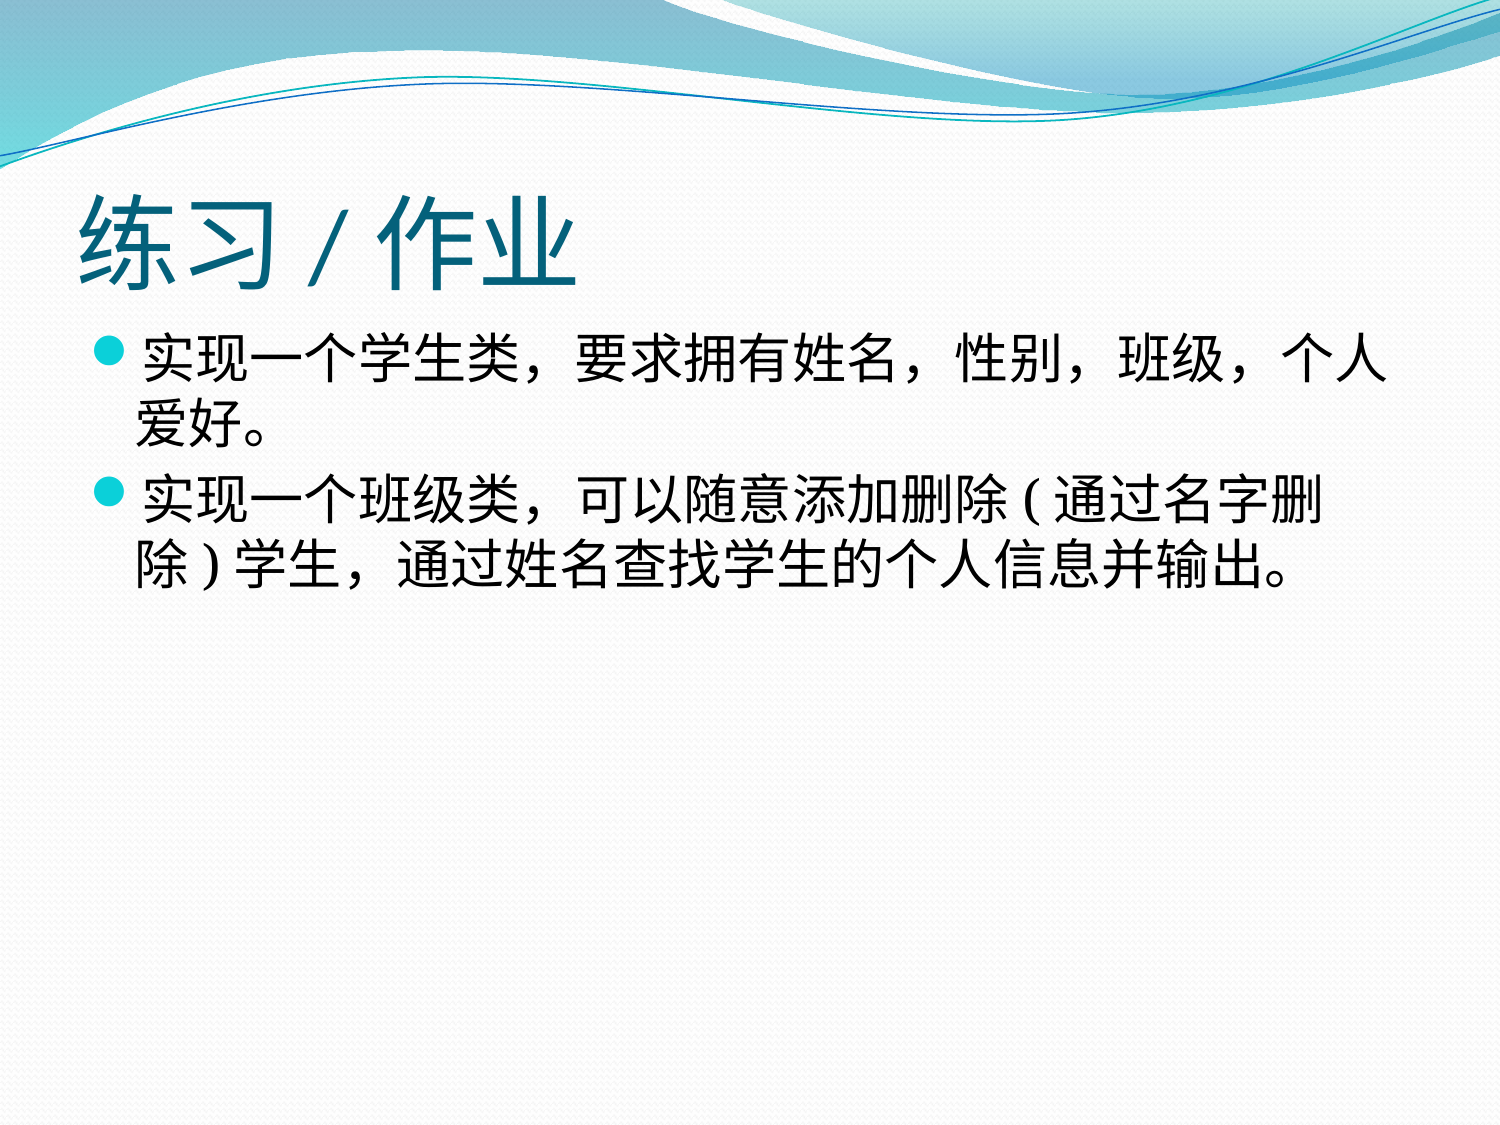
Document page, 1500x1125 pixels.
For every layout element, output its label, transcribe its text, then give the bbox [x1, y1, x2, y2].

title 练习/作业 [75, 115, 1425, 303]
list 实现一个学生类，要求拥有姓名，性别，班级，个人爱好。 实现一个班级类，可以随意添加删除(通过名字删除)学生，通过姓名查找学生的个人信息并输出。 [75, 317, 1425, 1038]
